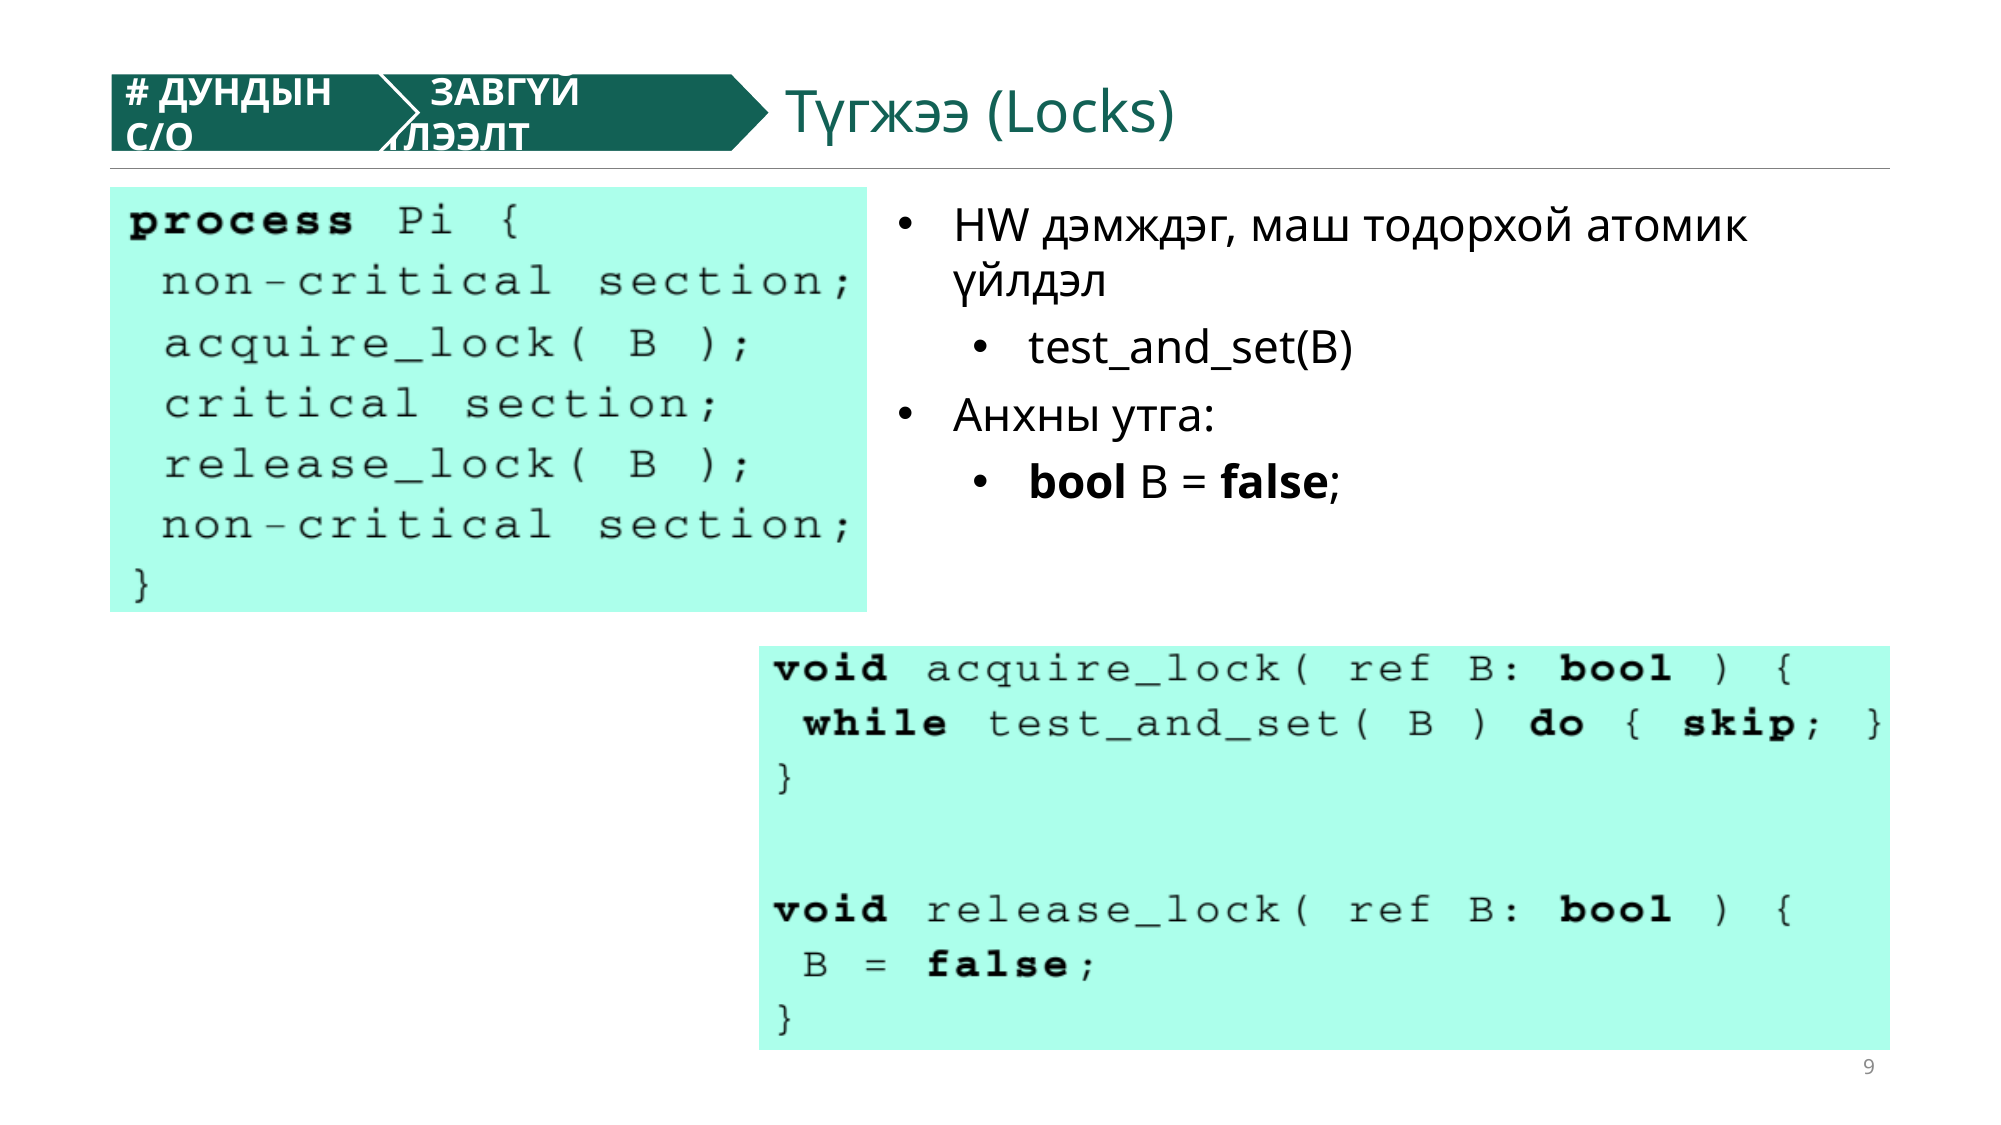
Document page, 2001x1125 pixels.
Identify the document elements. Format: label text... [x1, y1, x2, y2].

text_box # ЗАВГҮЙ ХҮЛЭЭЛТ [381, 71, 774, 155]
text_box Түгжээ (Locks) [770, 72, 1890, 153]
picture [759, 646, 1890, 1050]
text_box # ДУНДЫН С/О [108, 71, 421, 155]
slide_number 9 [1412, 1050, 1890, 1085]
picture [109, 187, 867, 612]
text_box HW дэмждэг, маш тодорхой атомик үйлдэл test_and_set(B) Анхны утга: bool B = false; [882, 187, 1890, 515]
